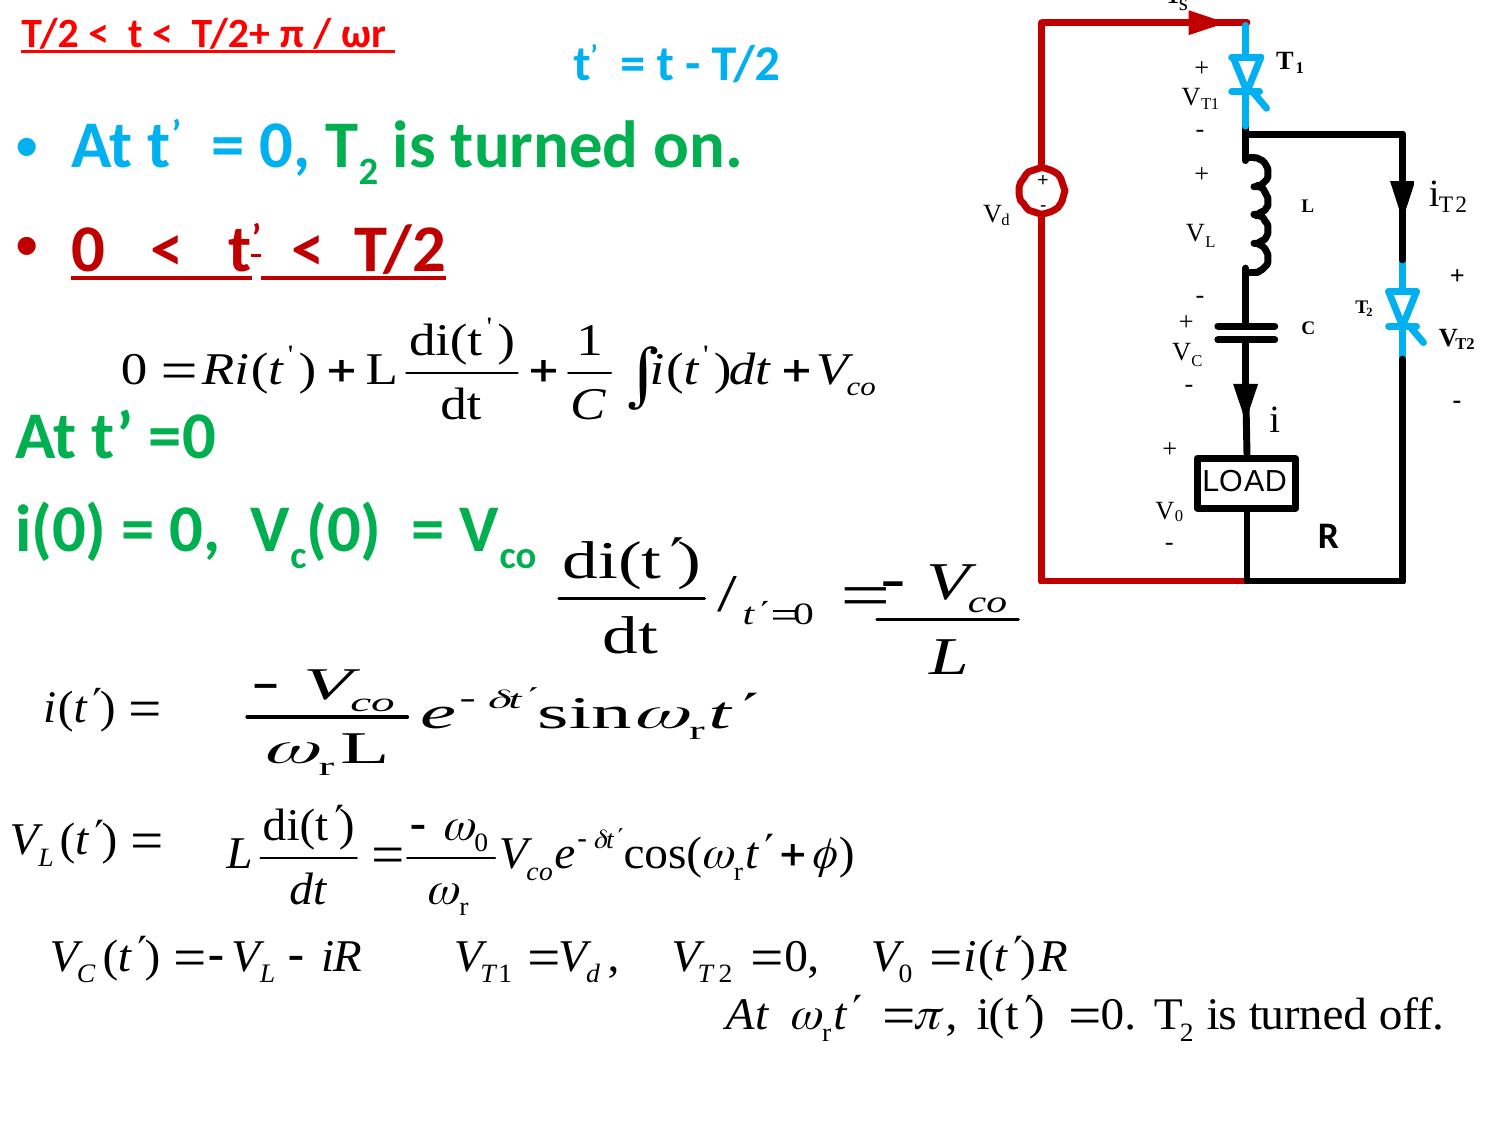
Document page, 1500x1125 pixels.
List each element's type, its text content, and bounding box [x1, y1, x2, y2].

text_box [6, 809, 165, 874]
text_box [451, 925, 1079, 995]
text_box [864, 548, 1032, 687]
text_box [714, 984, 1452, 1049]
text_box T/2 < t < T/2+ π / ωr [6, 0, 488, 64]
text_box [113, 304, 887, 430]
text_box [46, 925, 375, 995]
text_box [972, 0, 1500, 585]
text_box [546, 527, 892, 666]
text_box t’ = t - T/2 [558, 22, 949, 98]
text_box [233, 656, 767, 786]
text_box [37, 681, 160, 743]
list At t’ = 0, T2 is turned on. 0 < t’ < T/2 At t’ =0 i(0) = 0, Vc(0) = Vco [0, 0, 1500, 1094]
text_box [217, 796, 865, 927]
